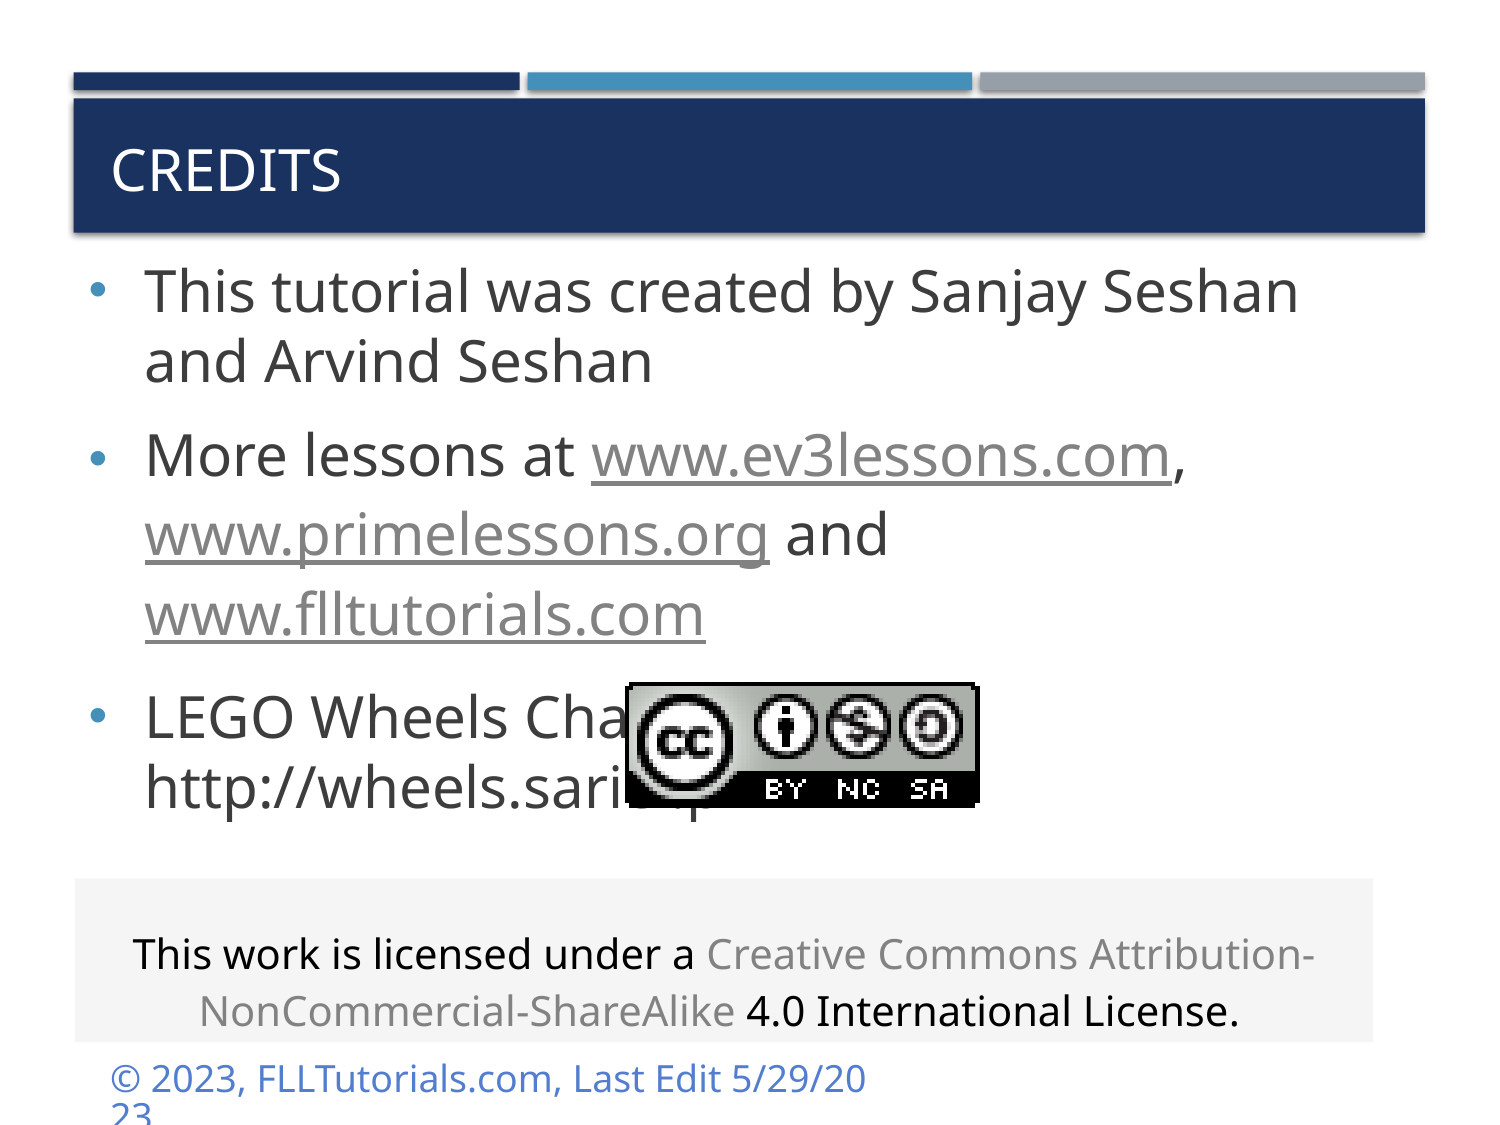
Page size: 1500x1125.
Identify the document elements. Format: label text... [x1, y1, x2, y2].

picture [624, 681, 981, 808]
list This tutorial was created by Sanjay Seshan and Arvind Seshan More lessons at www.ev3lessons.com, www.primelessons.org and www.flltutorials.com LEGO Wheels Chart from http://wheels.sariel.pl/ [73, 246, 1425, 962]
footer © 2023, FLLTutorials.com, Last Edit 5/29/2023 [95, 1047, 895, 1108]
text_box This work is licensed under a Creative Commons Attribution-NonCommercial-ShareAlike 4.0 International License. [74, 878, 1374, 1043]
title Credits [95, 112, 1406, 211]
